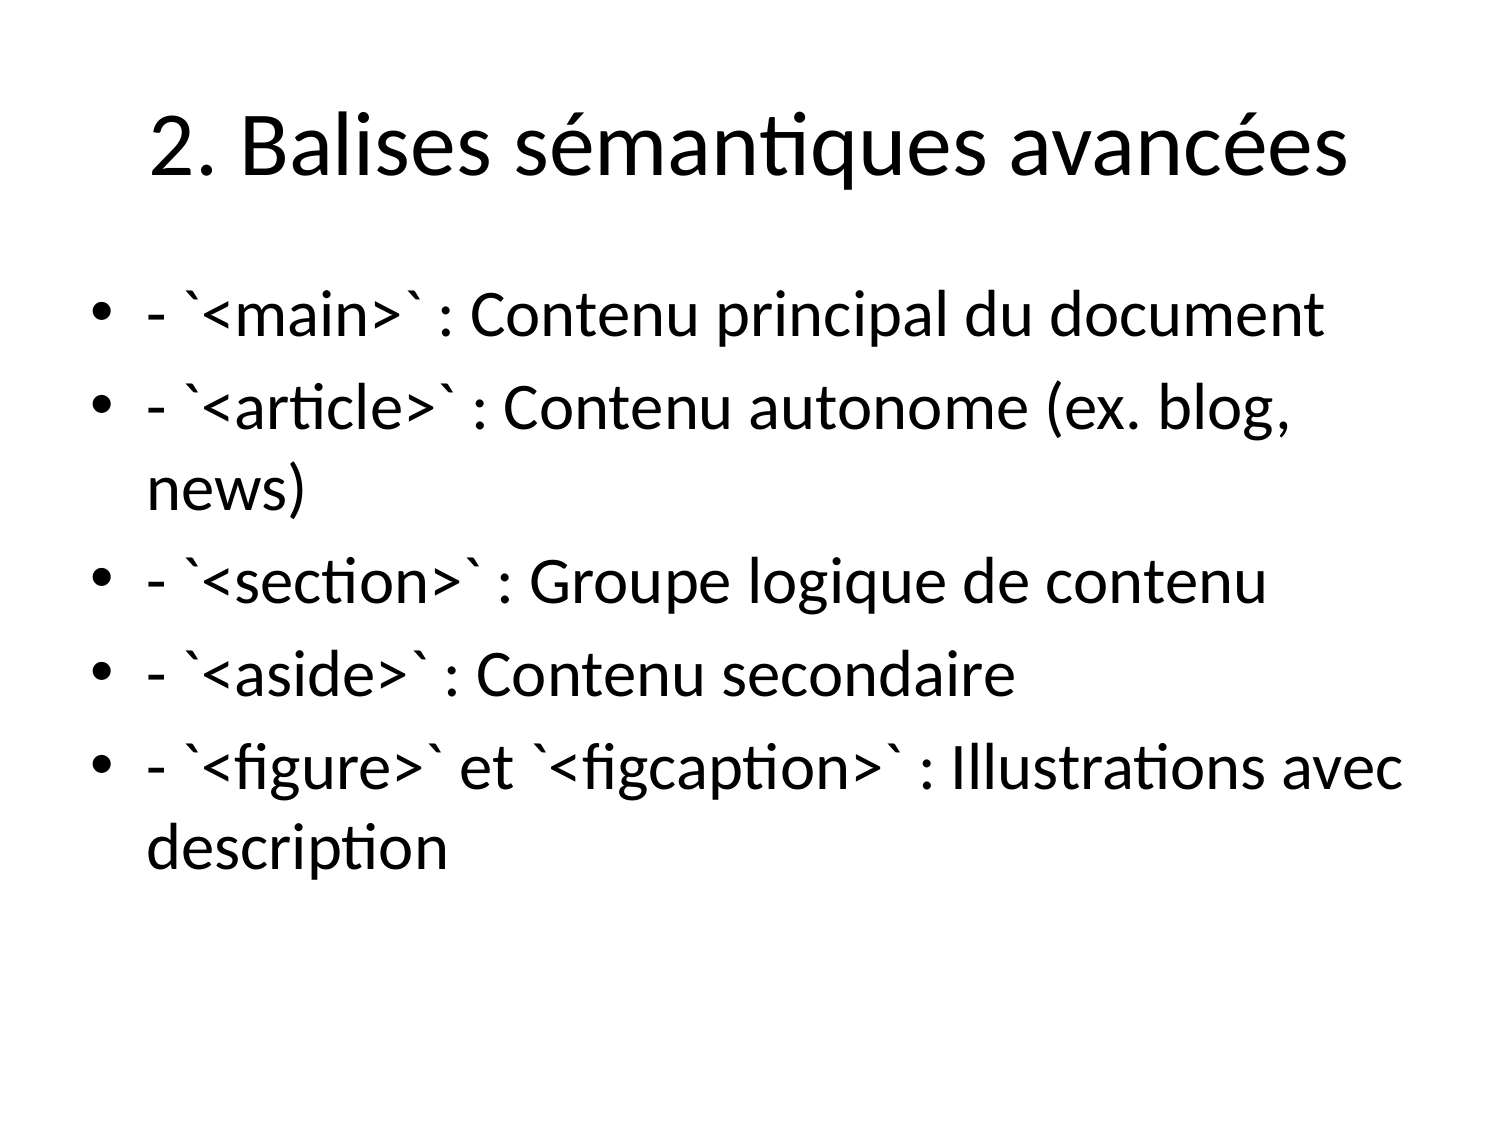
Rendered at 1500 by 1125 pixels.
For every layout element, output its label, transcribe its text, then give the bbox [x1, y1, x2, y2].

title 2. Balises sémantiques avancées [75, 45, 1425, 233]
list - `<main>` : Contenu principal du document - `<article>` : Contenu autonome (ex. blog, news) - `<section>` : Groupe logique de contenu - `<aside>` : Contenu secondaire - `<figure>` et `<figcaption>` : Illustrations avec description [75, 262, 1425, 1005]
